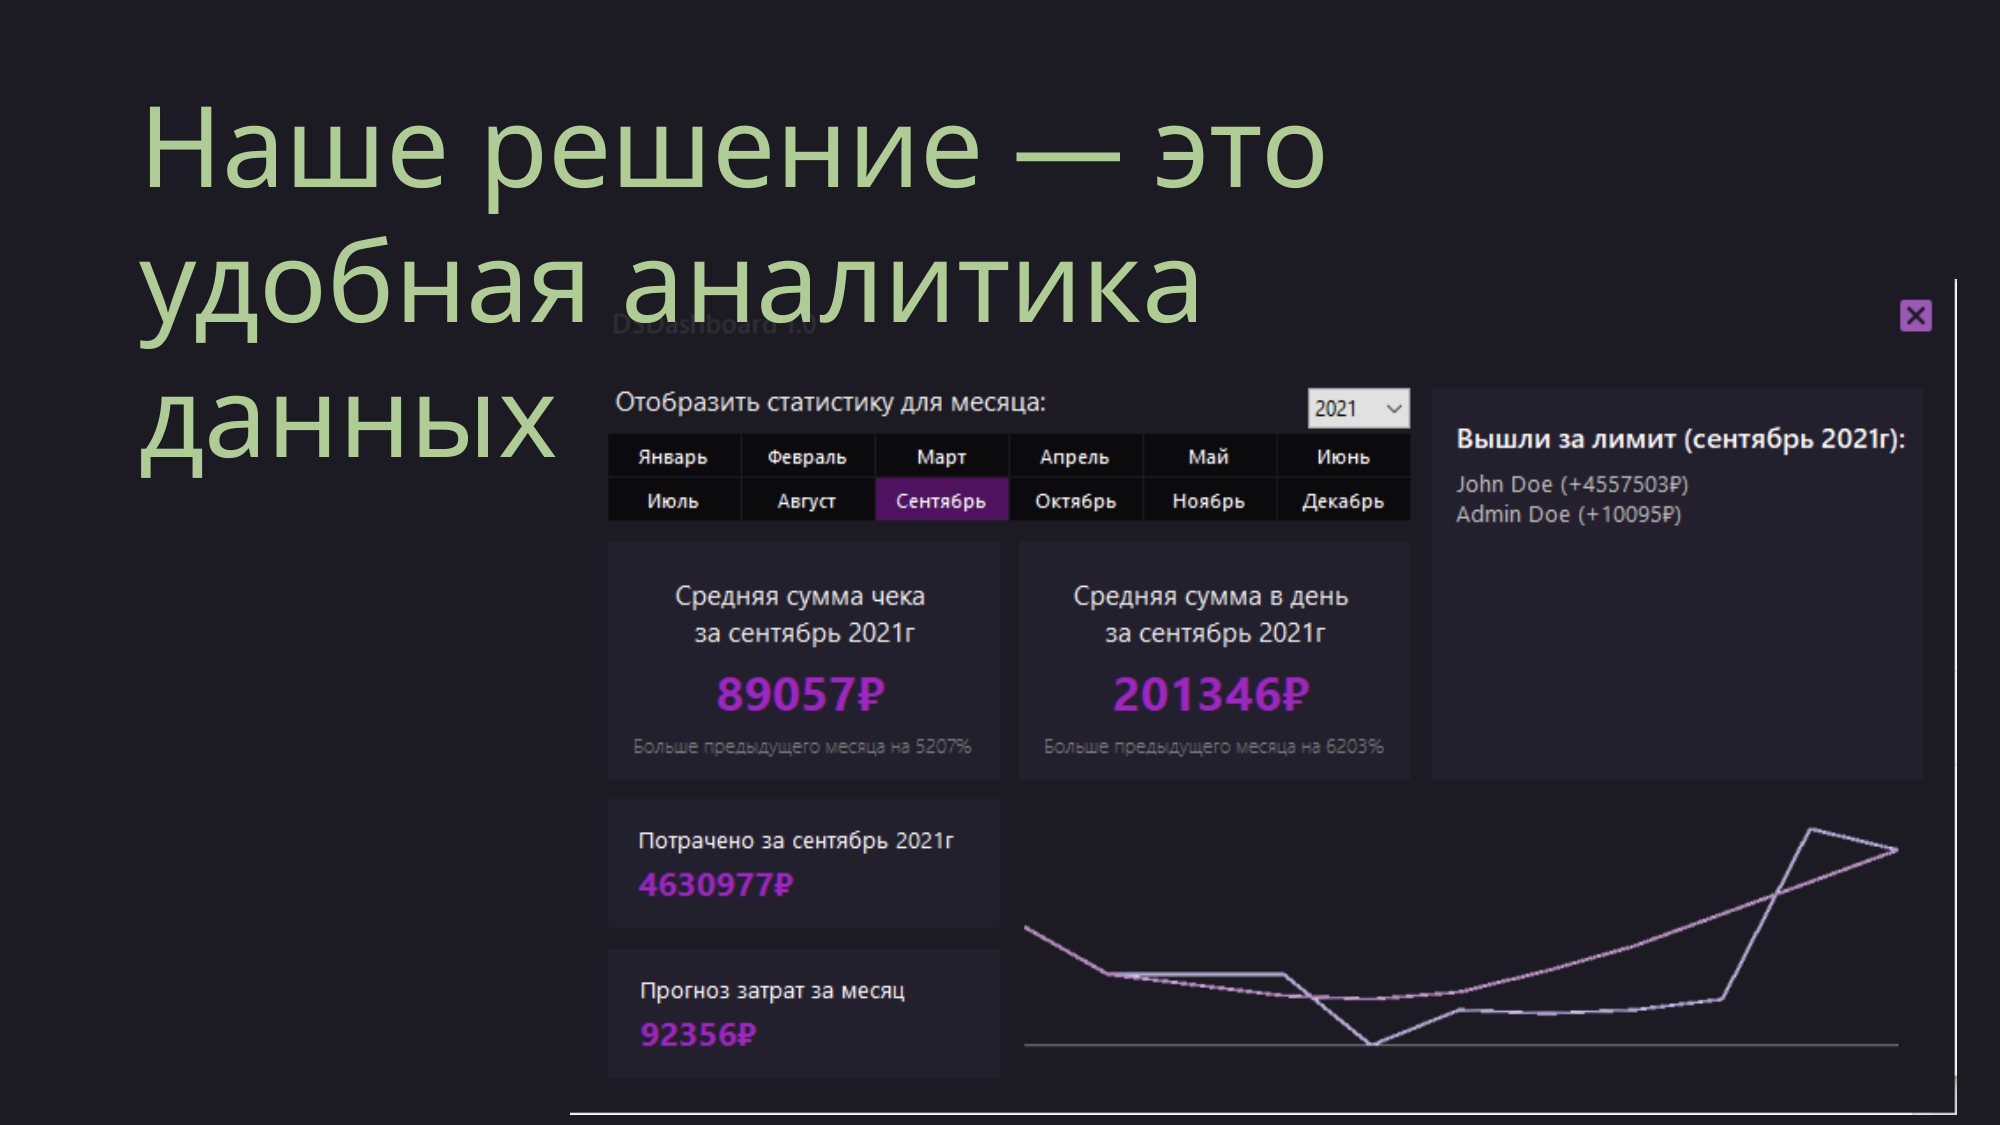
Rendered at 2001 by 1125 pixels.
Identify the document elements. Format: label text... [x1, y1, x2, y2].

picture [570, 279, 1957, 1115]
text_box Наше решение — это удобная аналитика данных [124, 67, 1666, 488]
